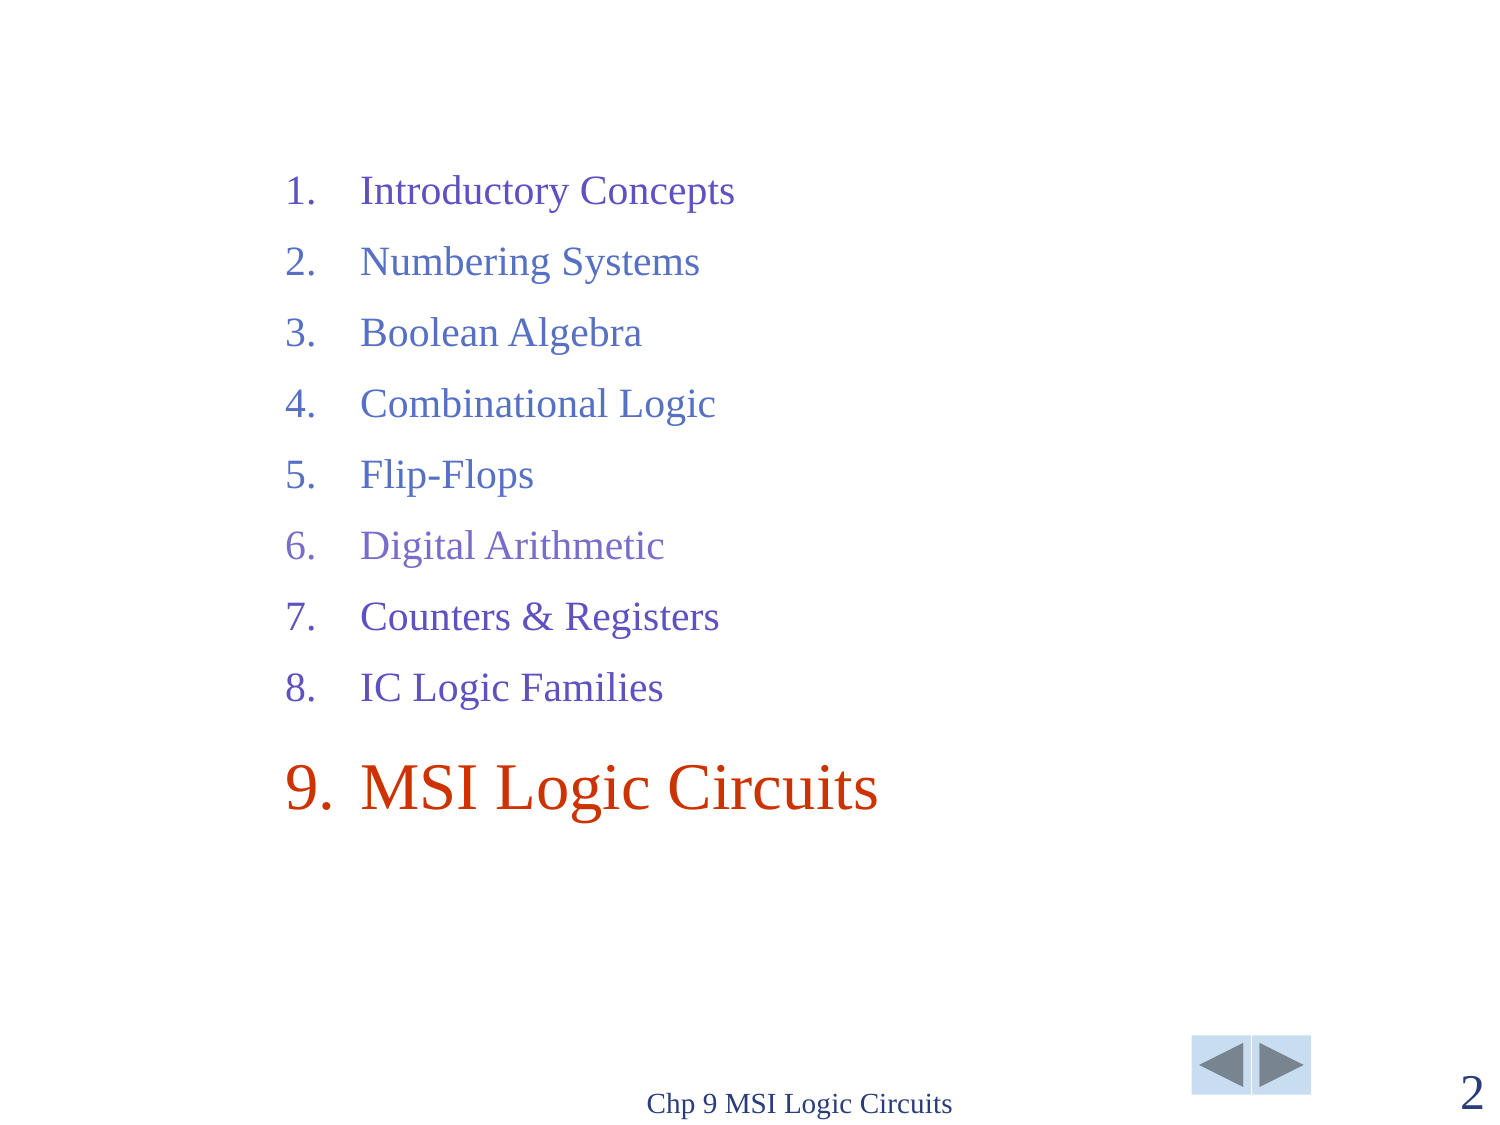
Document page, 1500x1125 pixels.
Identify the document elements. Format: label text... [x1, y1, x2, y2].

text_box Introductory Concepts Numbering Systems Boolean Algebra Combinational Logic Flip-Flops Digital Arithmetic Counters & Registers IC Logic Families MSI Logic Circuits [241, 155, 1117, 831]
footer Chp 9 MSI Logic Circuits [562, 1052, 1038, 1125]
slide_number 2 [1350, 1052, 1500, 1125]
